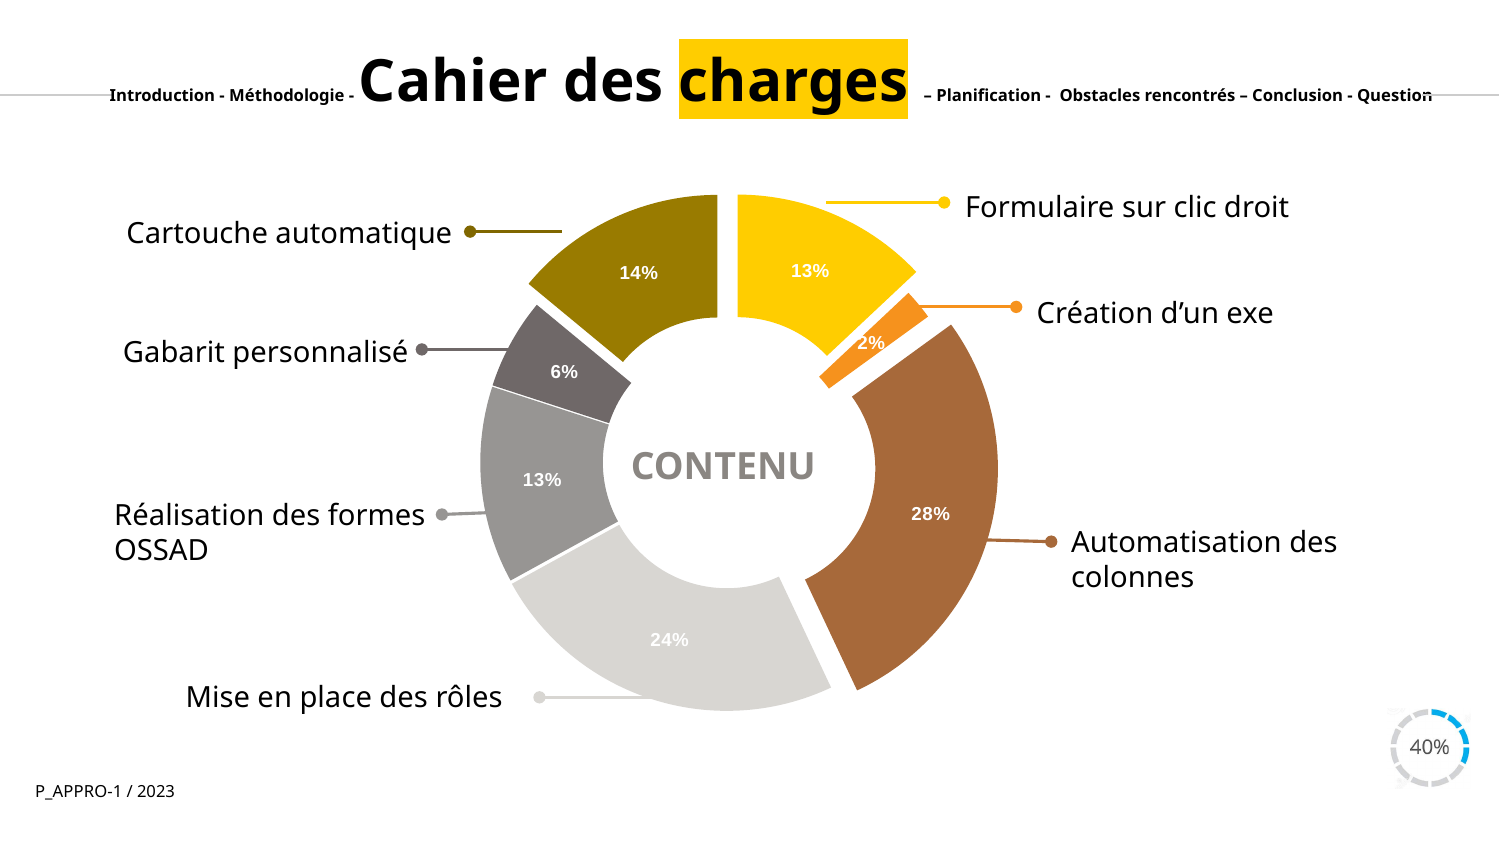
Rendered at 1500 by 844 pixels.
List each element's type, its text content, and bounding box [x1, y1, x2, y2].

text_box Mise en place des rôles [170, 671, 249, 722]
text_box P_APPRO-1 / 2023 [20, 773, 191, 808]
chart [254, 145, 1240, 824]
text_box Formulaire sur clic droit [1245, 181, 1332, 231]
text_box Automatisation des colonnes [1245, 516, 1484, 602]
text_box Introduction - Méthodologie - Cahier des charges – Planification - Obstacles rencontrés – Conclusion - Question [78, 0, 1450, 157]
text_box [949, 538, 1052, 542]
text_box Création d’un exe [1245, 287, 1293, 337]
picture [1382, 708, 1500, 823]
text_box Cartouche automatique [111, 207, 249, 258]
text_box Gabarit personnalisé [108, 325, 249, 376]
text_box Réalisation des formes OSSAD [99, 489, 249, 574]
